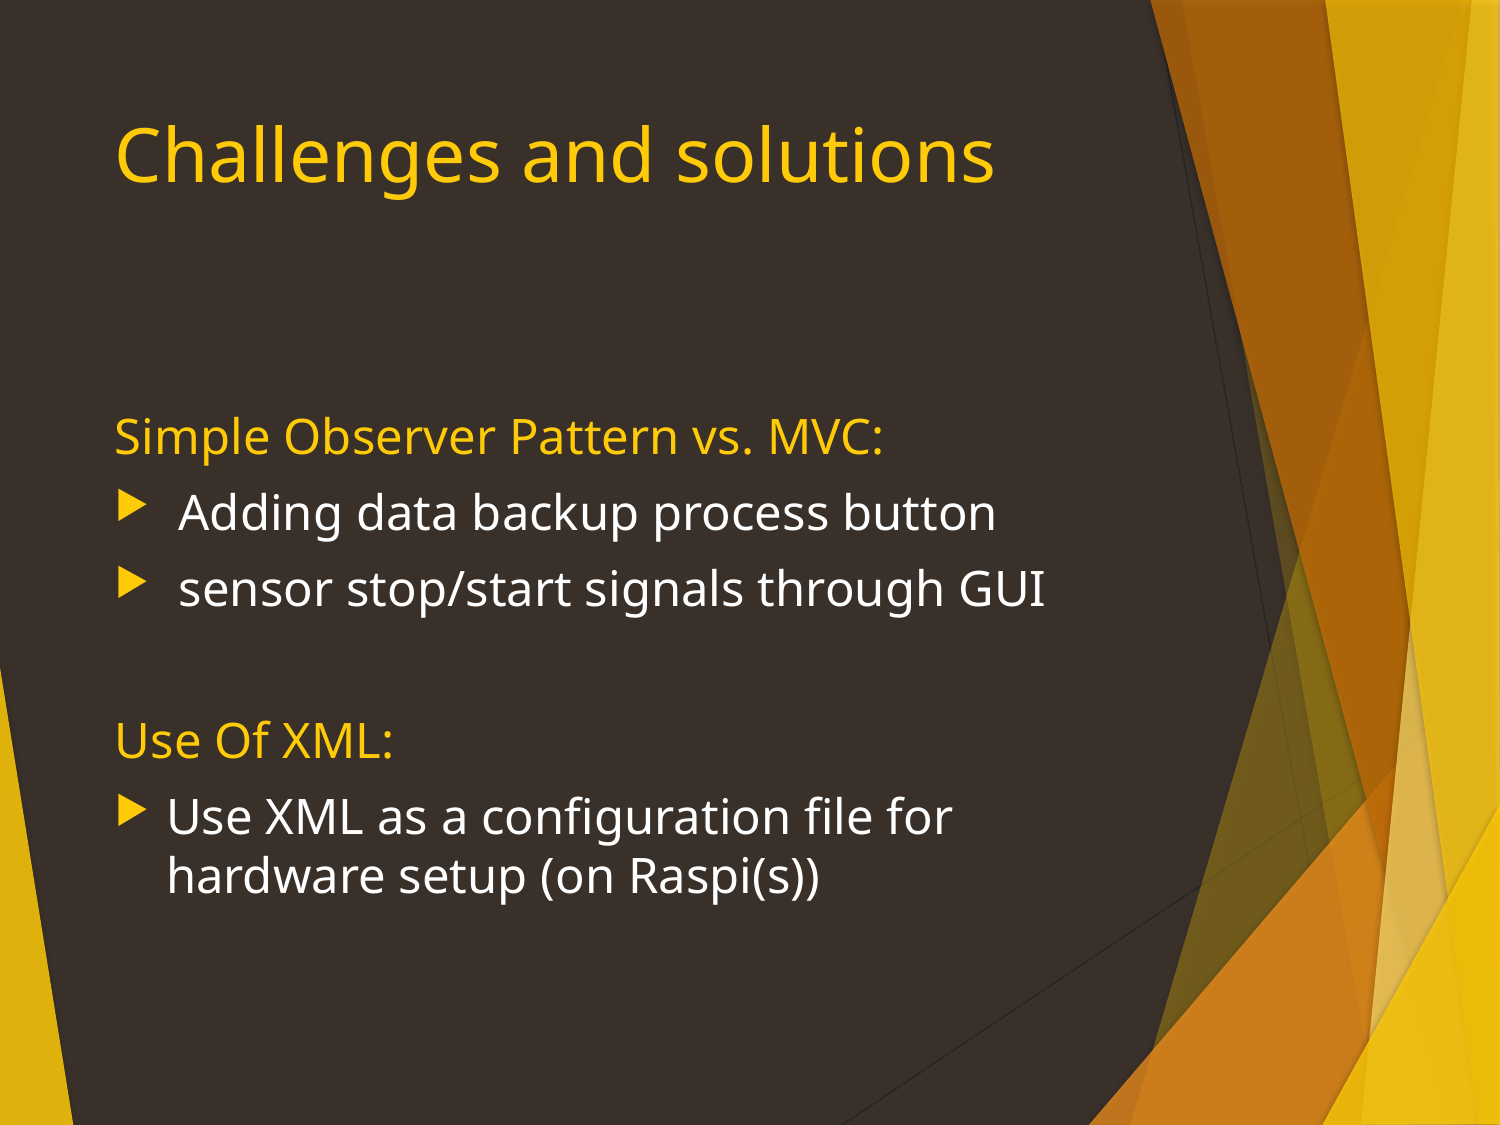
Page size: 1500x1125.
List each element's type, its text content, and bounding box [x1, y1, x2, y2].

title Challenges and solutions [99, 99, 1142, 287]
list Simple Observer Pattern vs. MVC: Adding data backup process button sensor stop/start signals through GUI Use Of XML: Use XML as a configuration file for hardware setup (on Raspi(s)) [99, 287, 1142, 925]
